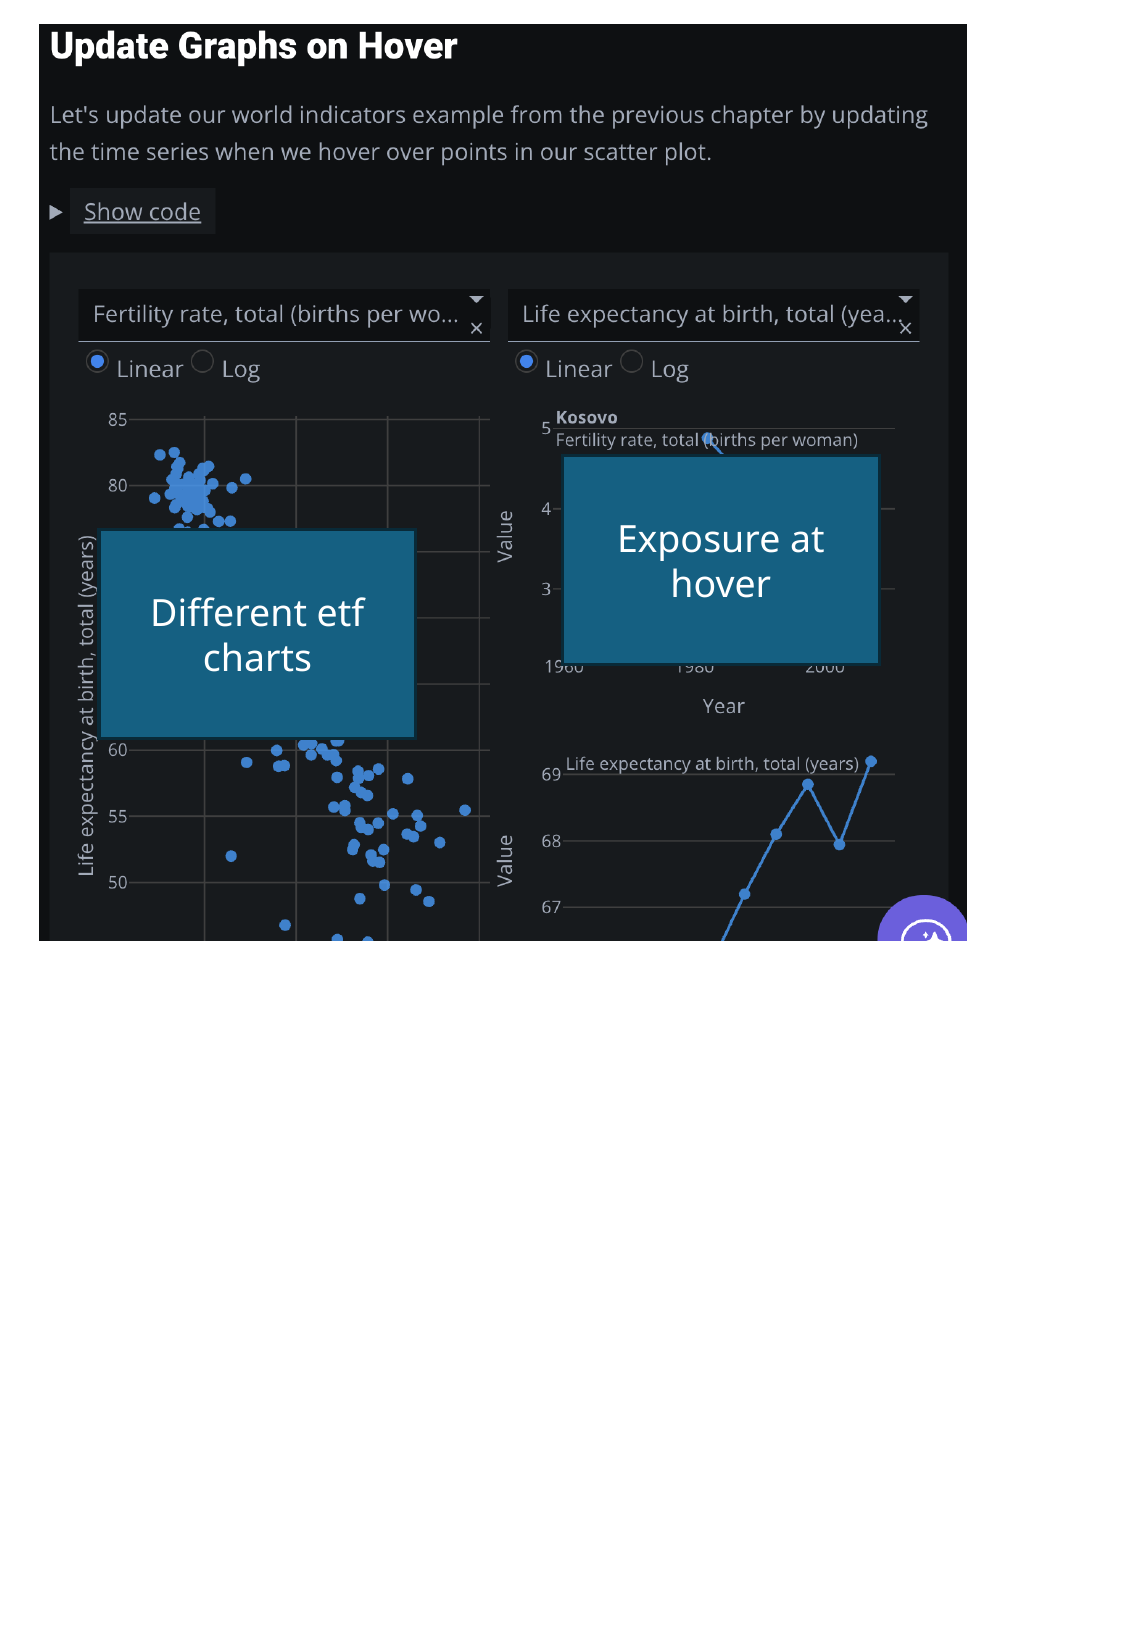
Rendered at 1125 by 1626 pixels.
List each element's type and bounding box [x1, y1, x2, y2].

picture [39, 23, 967, 942]
